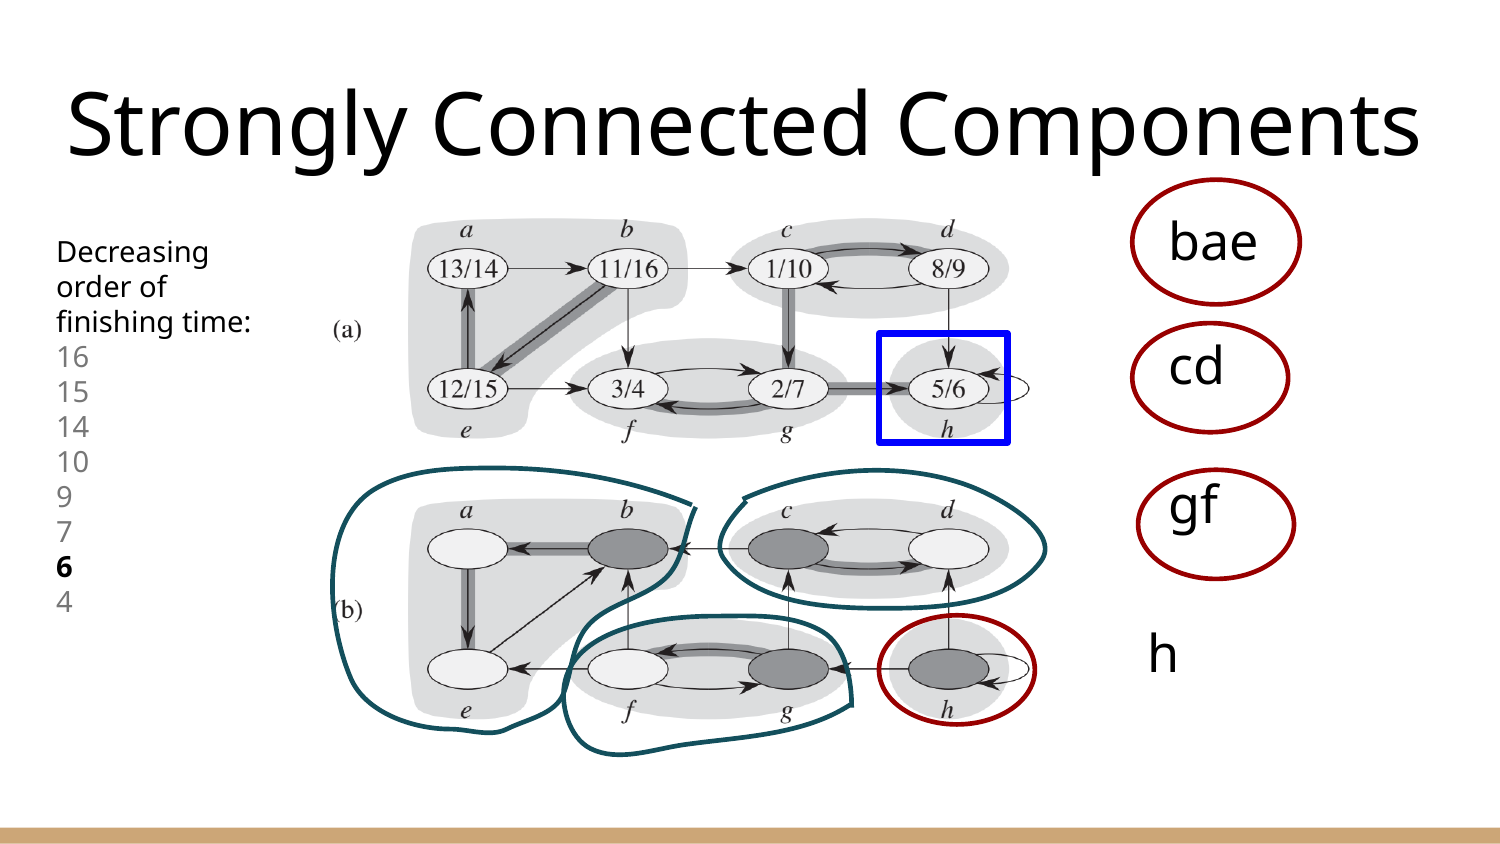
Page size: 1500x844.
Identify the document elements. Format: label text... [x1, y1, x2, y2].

text_box Decreasing order of finishing time: 16 15 14 10 9 7 6 4 [41, 218, 263, 698]
text_box [1138, 469, 1295, 579]
text_box cd [1153, 317, 1448, 443]
title Strongly Connected Components [51, 51, 1449, 189]
text_box [1132, 179, 1300, 305]
text_box bae [1153, 193, 1448, 317]
picture [268, 187, 1108, 794]
text_box h [1132, 605, 1427, 730]
text_box [1132, 340, 1153, 415]
text_box gf [1153, 456, 1448, 581]
